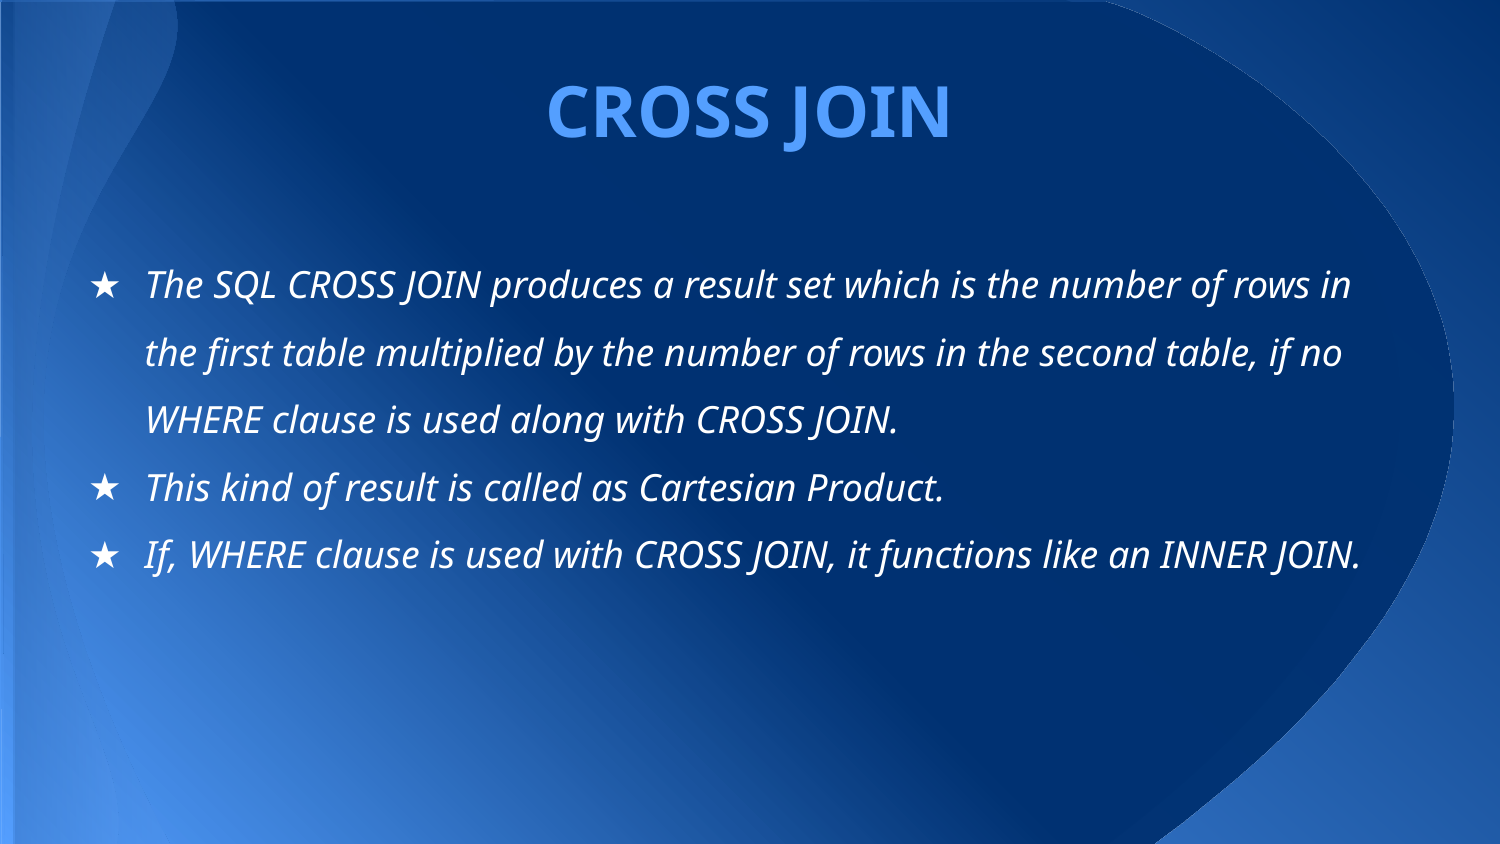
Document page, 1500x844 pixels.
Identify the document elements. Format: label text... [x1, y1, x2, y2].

title CROSS JOIN [0, 37, 1500, 167]
text_box The SQL CROSS JOIN produces a result set which is the number of rows in the first table multiplied by the number of rows in the second table, if no WHERE clause is used along with CROSS JOIN. This kind of result is called as Cartesian Product. If, WHERE clause is used with CROSS JOIN, it functions like an INNER JOIN. [54, 223, 1418, 669]
